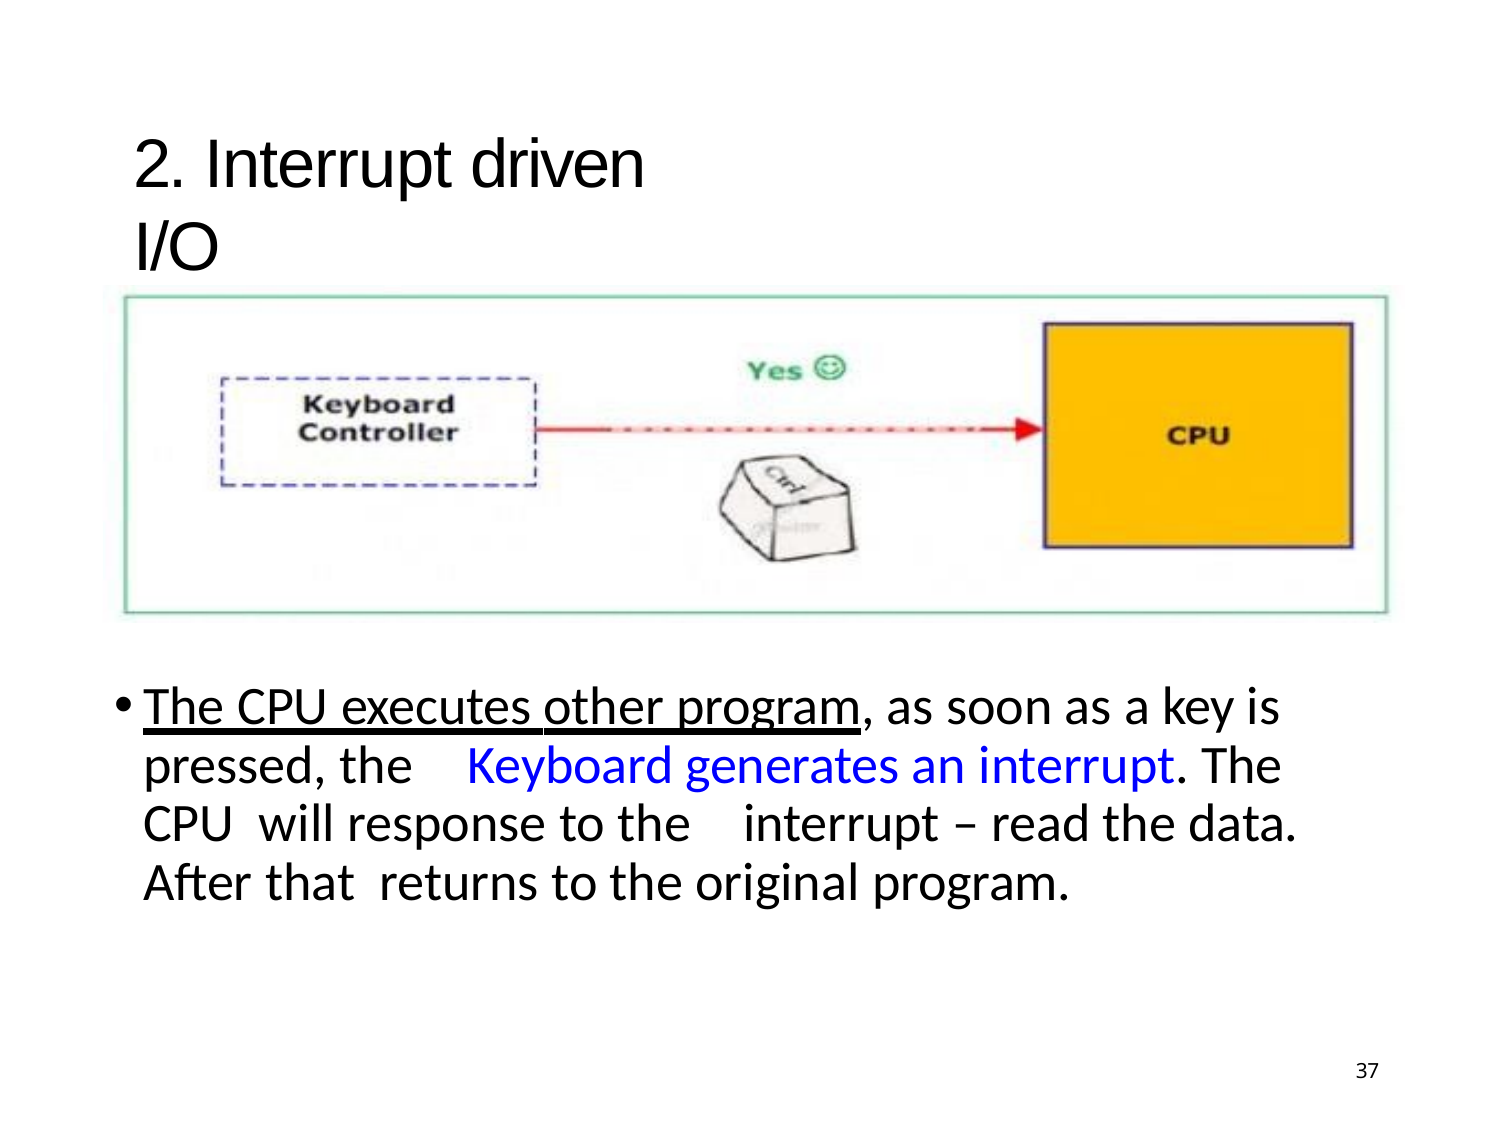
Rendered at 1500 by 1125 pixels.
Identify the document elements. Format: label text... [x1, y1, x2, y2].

text_box [102, 285, 1405, 623]
title 2. Interrupt driven I/O [131, 116, 744, 285]
text_box The CPU executes other program, as soon as a key is pressed, the Keyboard generates an interrupt. The CPU will response to the interrupt – read the data. After that returns to the original program. [112, 669, 1387, 912]
slide_number 37 [1349, 1053, 1389, 1125]
